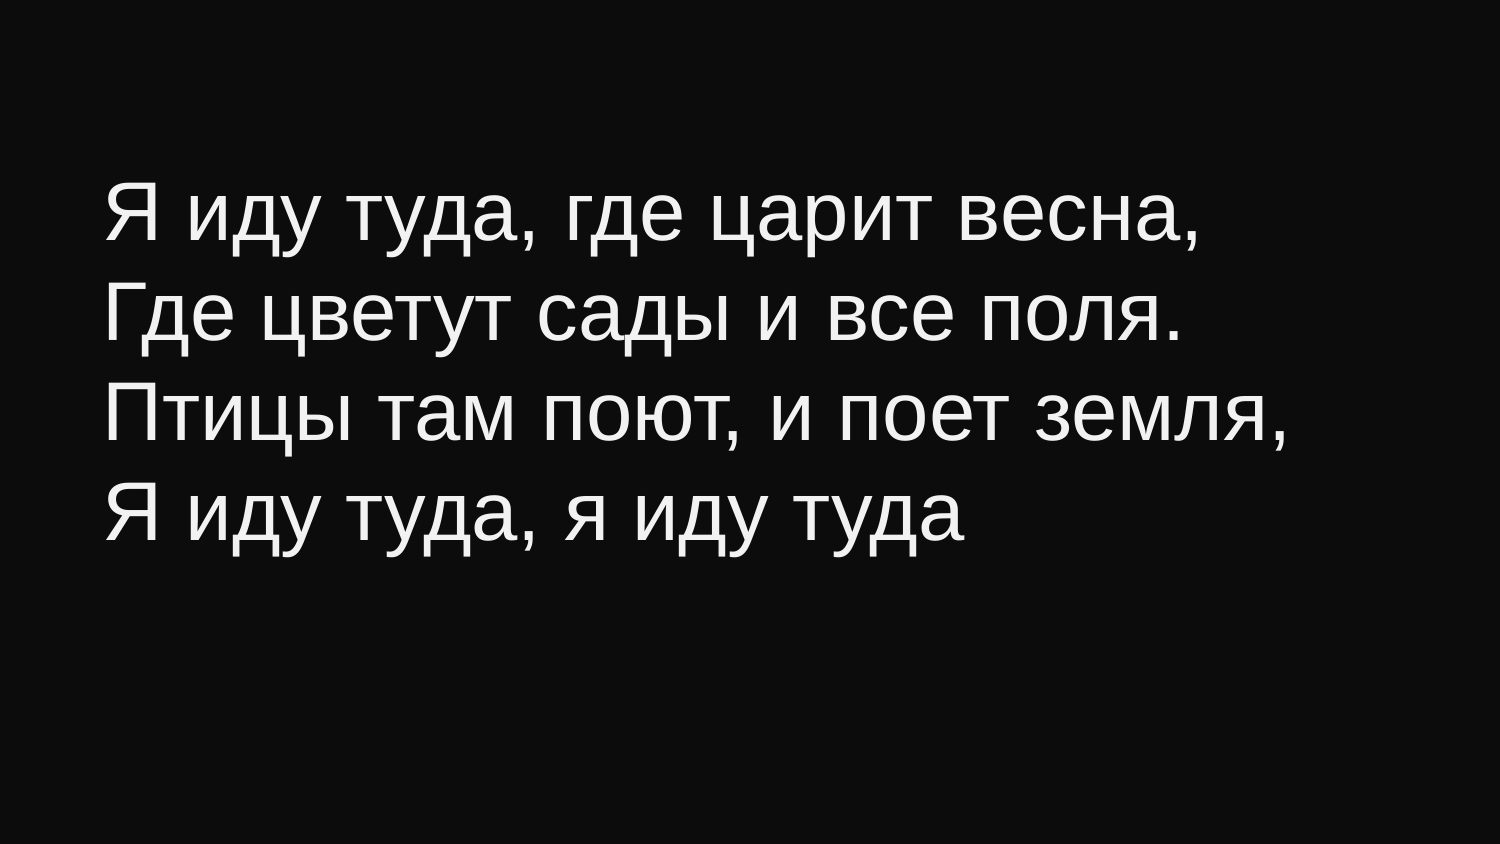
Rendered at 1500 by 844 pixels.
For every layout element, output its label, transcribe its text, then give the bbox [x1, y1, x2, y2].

title Я иду туда, где царит весна, Где цветут сады и все поля. Птицы там поют, и поет земля, Я иду туда, я иду туда [87, 150, 1400, 844]
